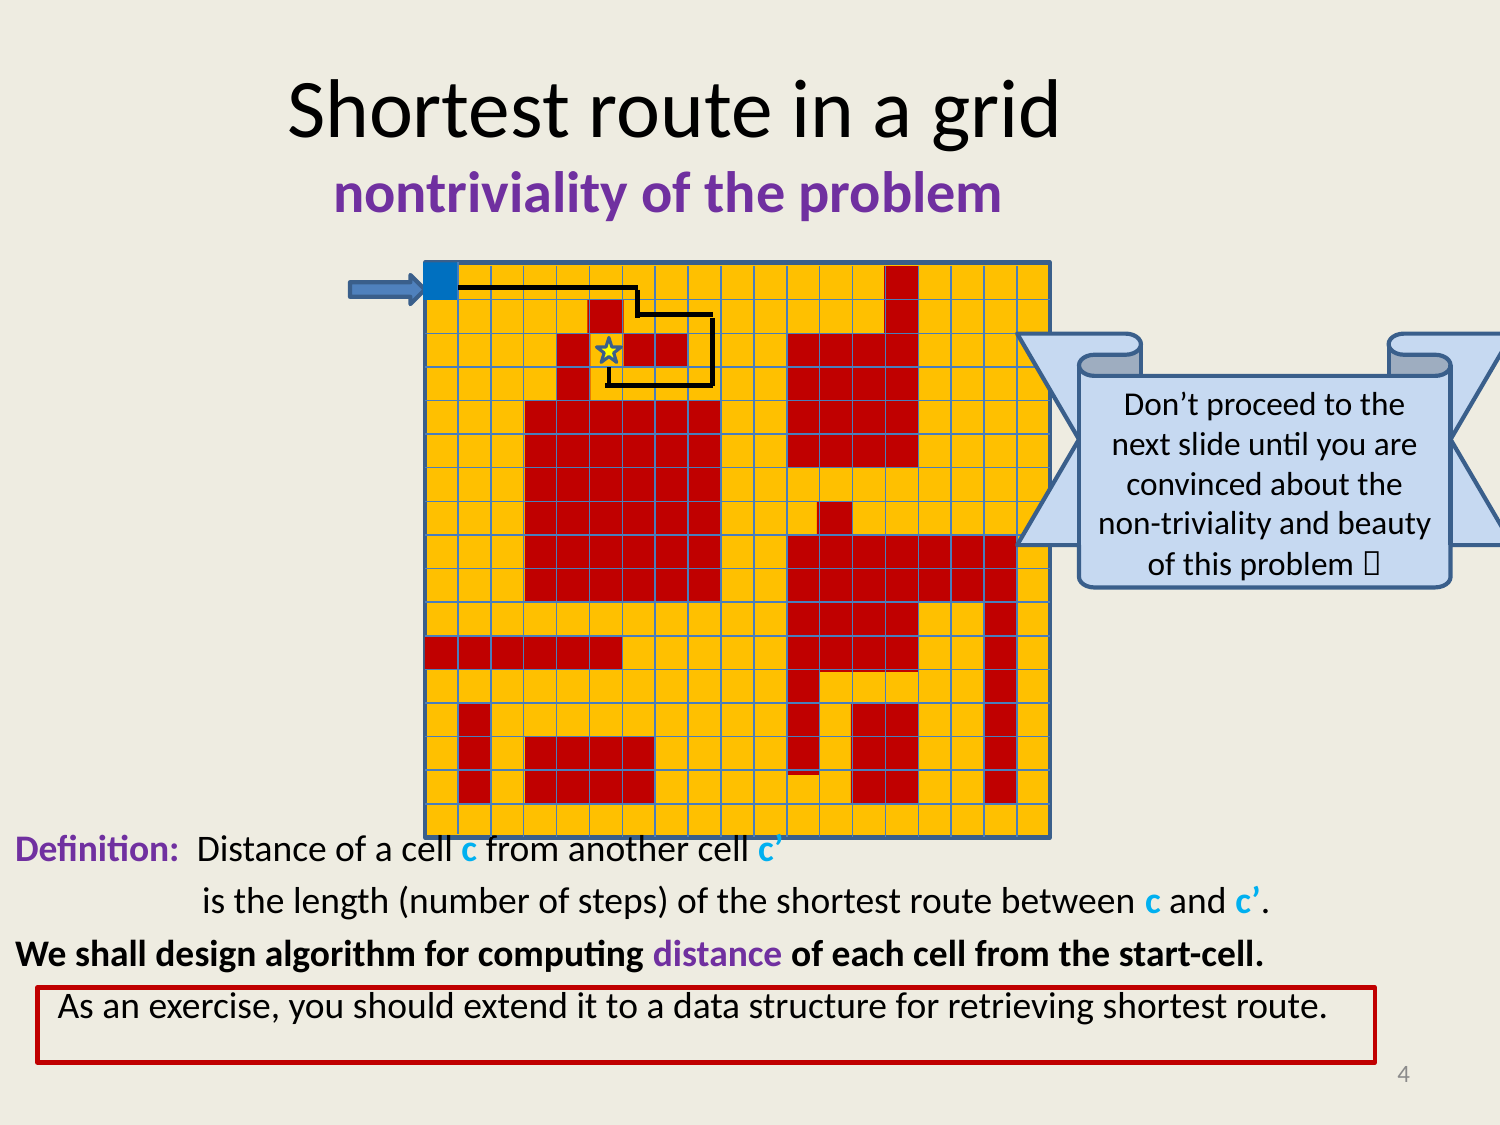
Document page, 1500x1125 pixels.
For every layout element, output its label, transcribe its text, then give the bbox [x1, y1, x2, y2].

text_box [35, 985, 1377, 1065]
text_box Don’t proceed to the next slide until you are convinced about the non-triviality and beauty of this problem  [1054, 331, 1500, 590]
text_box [424, 262, 1051, 838]
title Shortest route in a grid nontriviality of the problem [0, 45, 1350, 233]
slide_number 4 [1074, 1042, 1425, 1103]
list Definition: Distance of a cell c from another cell c’ is the length (number of steps) of the shortest route between c and c’. We shall design algorithm for computing distance of each cell from the start-cell. As an exercise, you should extend it to a data structure for retrieving shortest route. [0, 262, 1350, 1050]
text_box [347, 273, 418, 307]
